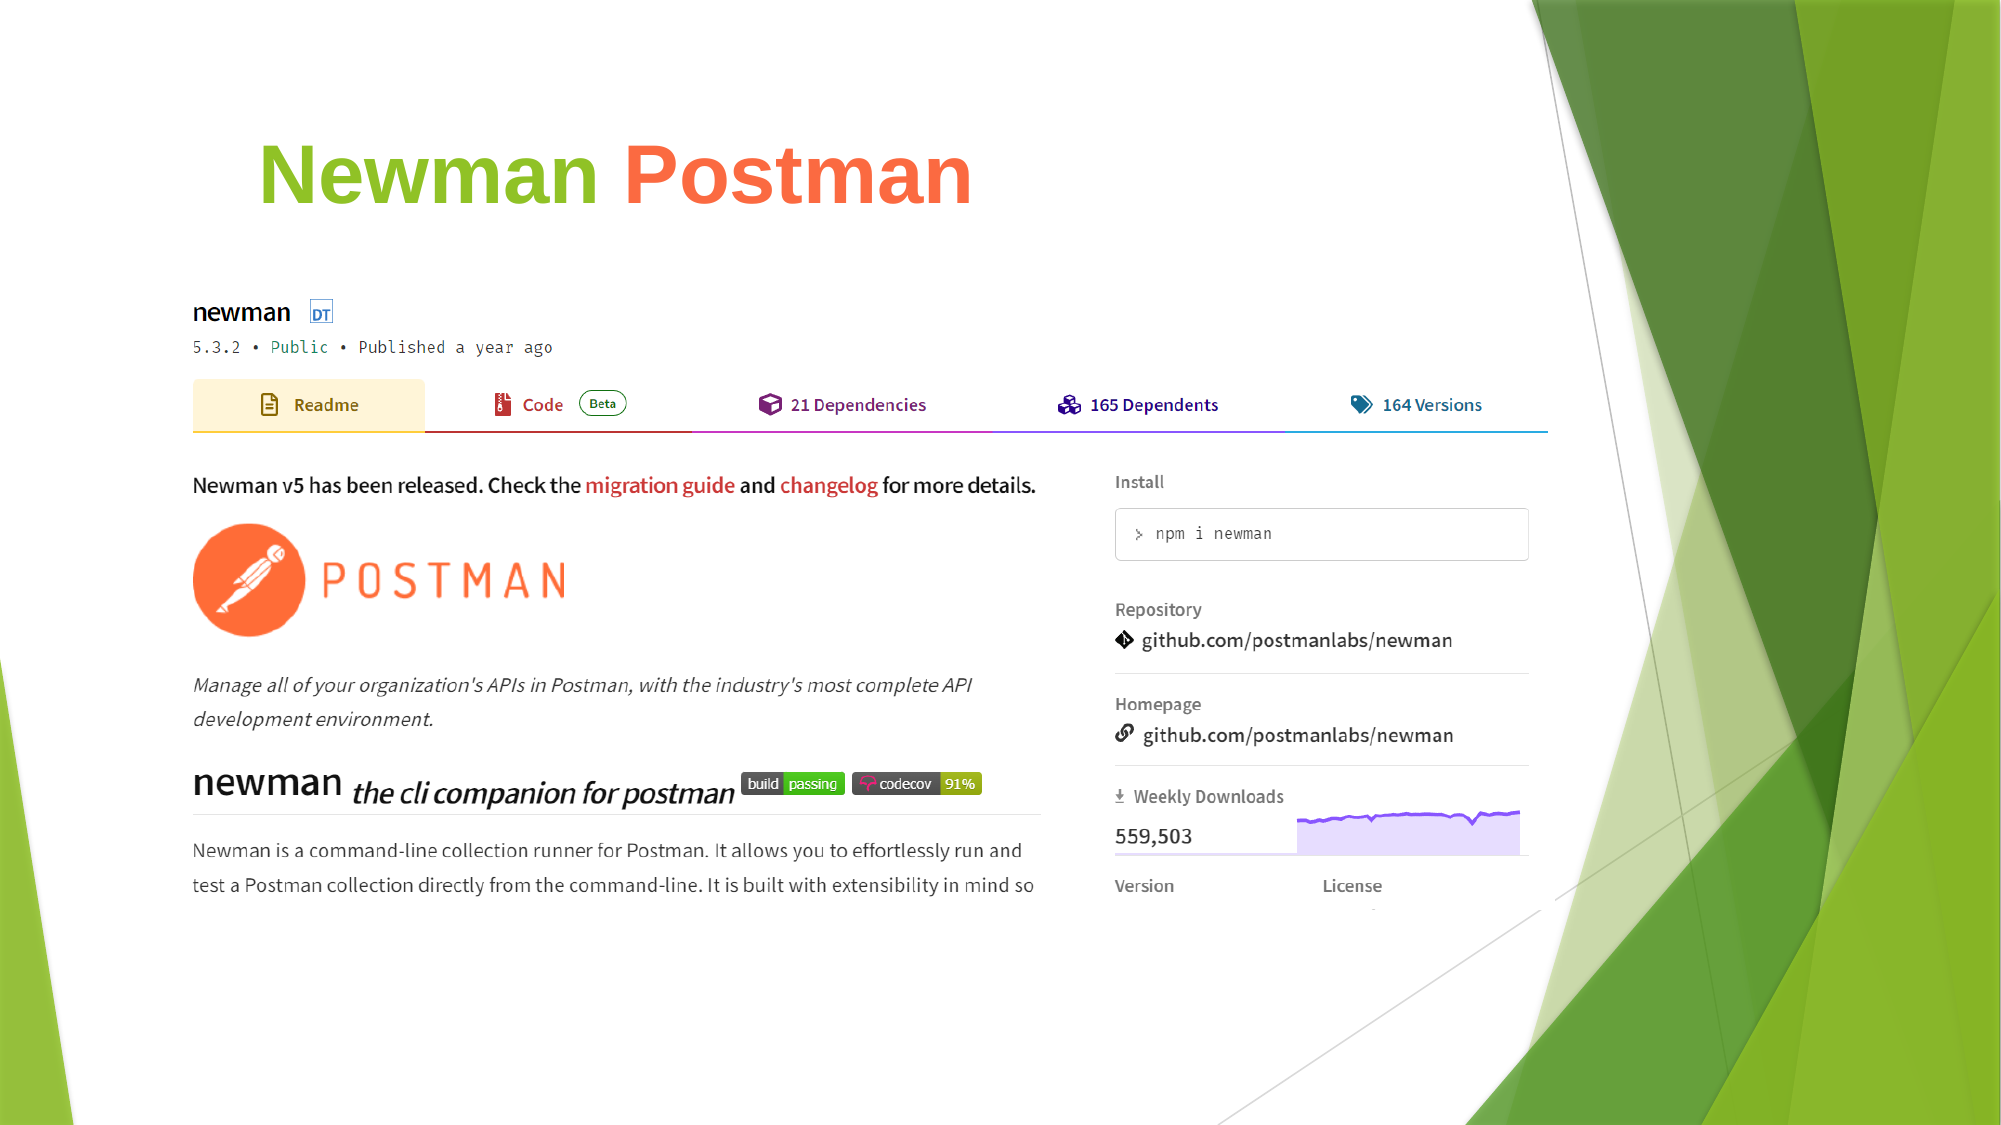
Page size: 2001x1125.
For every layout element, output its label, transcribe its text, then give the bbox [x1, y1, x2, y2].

picture [154, 283, 1556, 911]
title Newman Postman [243, 112, 1887, 261]
